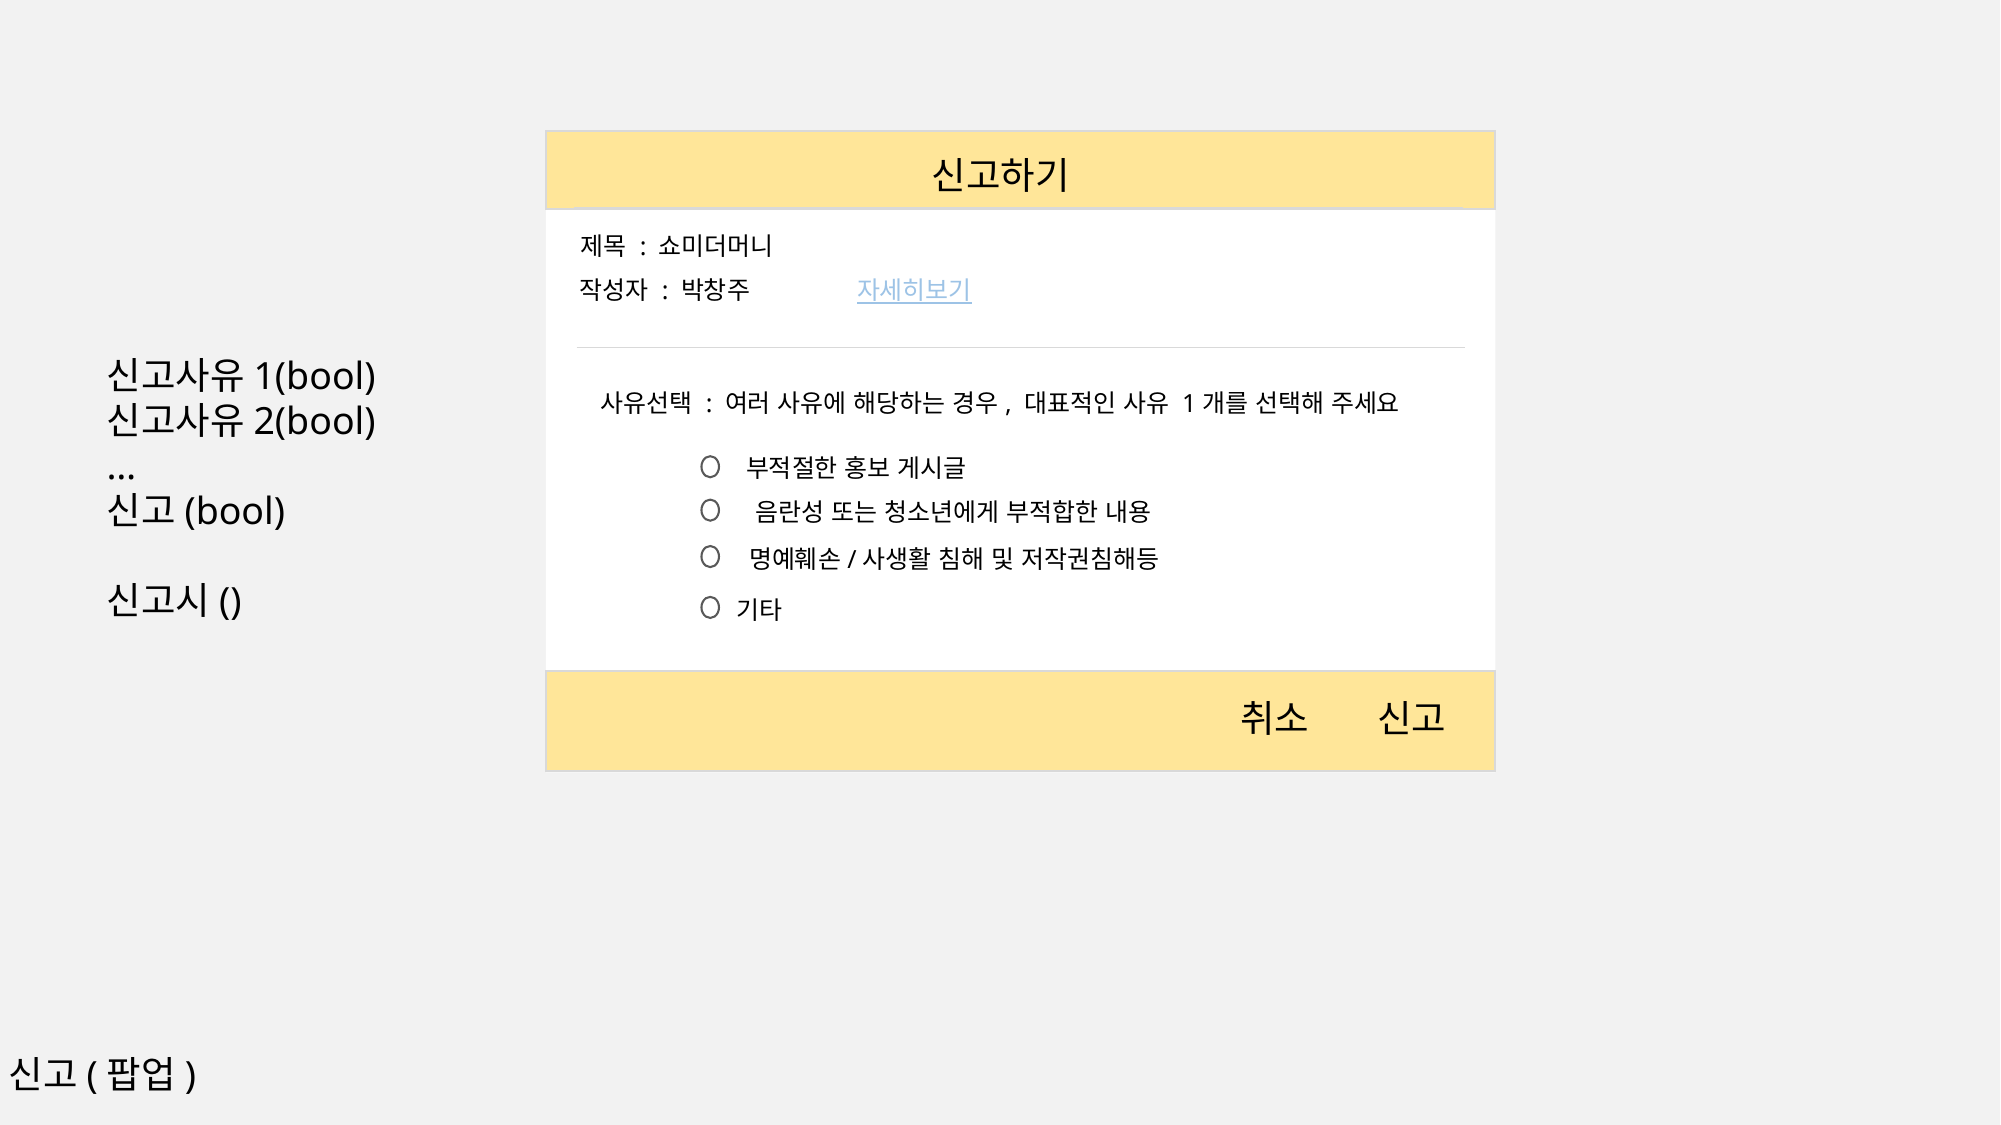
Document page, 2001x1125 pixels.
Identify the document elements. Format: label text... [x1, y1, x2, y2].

text_box 신고사유1(bool) 신고사유2(bool) … 신고(bool) 신고시() [91, 344, 391, 630]
text_box 명예훼손/사생활 침해 및 저작권침해등 [734, 536, 1175, 581]
text_box 신고(팝업) [0, 1044, 211, 1104]
text_box [700, 498, 721, 522]
text_box 제목 : 쇼미더머니 [566, 223, 789, 268]
text_box [700, 455, 721, 479]
text_box 사유선택 : 여러 사유에 해당하는 경우, 대표적인 사유 1개를 선택해 주세요 [586, 379, 1416, 425]
text_box [700, 544, 721, 569]
text_box 부적절한 홍보 게시글 [731, 445, 982, 490]
text_box [545, 670, 1496, 772]
text_box 신고하기 [916, 144, 1085, 205]
text_box 음란성 또는 청소년에게 부적합한 내용 [741, 489, 1167, 534]
text_box 신고 [1362, 688, 1462, 748]
text_box 자세히보기 [842, 267, 987, 313]
text_box [700, 595, 721, 620]
text_box 작성자 : 박창주 [565, 267, 765, 313]
text_box [545, 210, 1496, 670]
text_box 기타 [721, 587, 798, 633]
text_box [545, 130, 1496, 210]
text_box 취소 [1225, 688, 1325, 748]
